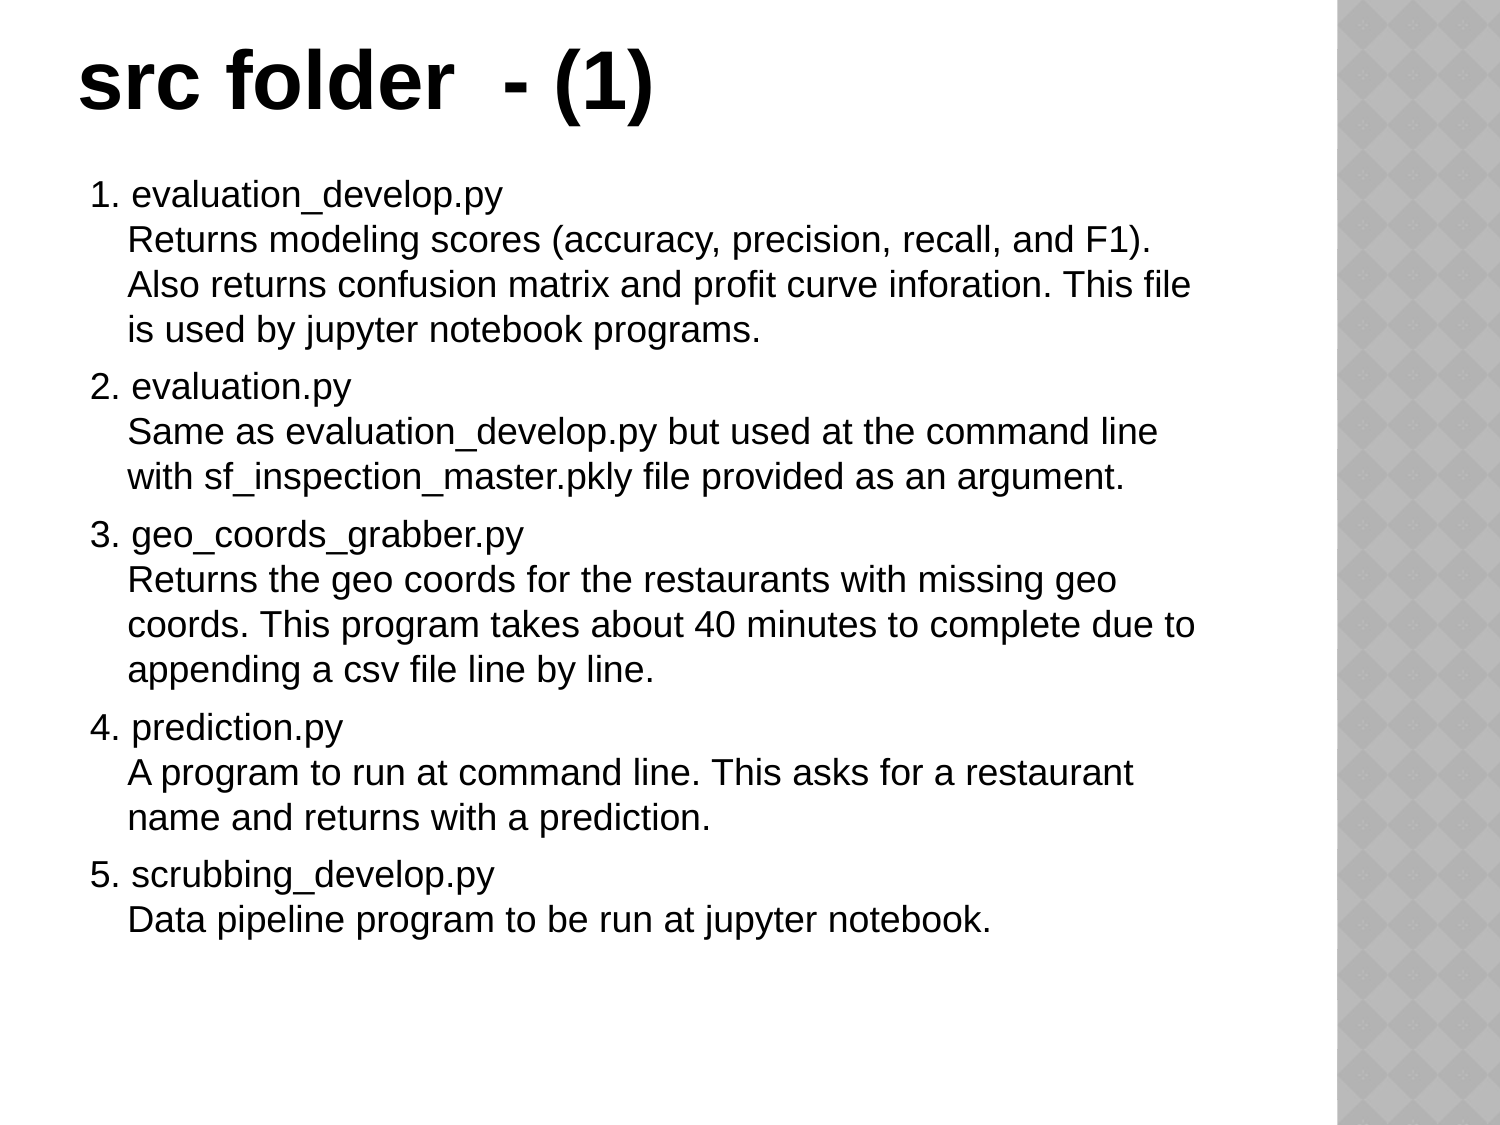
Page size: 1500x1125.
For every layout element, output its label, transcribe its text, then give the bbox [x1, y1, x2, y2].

text_box 1. evaluation_develop.py Returns modeling scores (accuracy, precision, recall, and F1). Also returns confusion matrix and profit curve inforation. This file is used by jupyter notebook programs. 2. evaluation.py Same as evaluation_develop.py but used at the command line with sf_inspection_master.pkly file provided as an argument. 3. geo_coords_grabber.py Returns the geo coords for the restaurants with missing geo coords. This program takes about 40 minutes to complete due to appending a csv file line by line. 4. prediction.py A program to run at command line. This asks for a restaurant name and returns with a prediction. 5. scrubbing_develop.py Data pipeline program to be run at jupyter notebook. [75, 162, 1238, 948]
text_box src folder - (1) [62, 18, 1263, 134]
